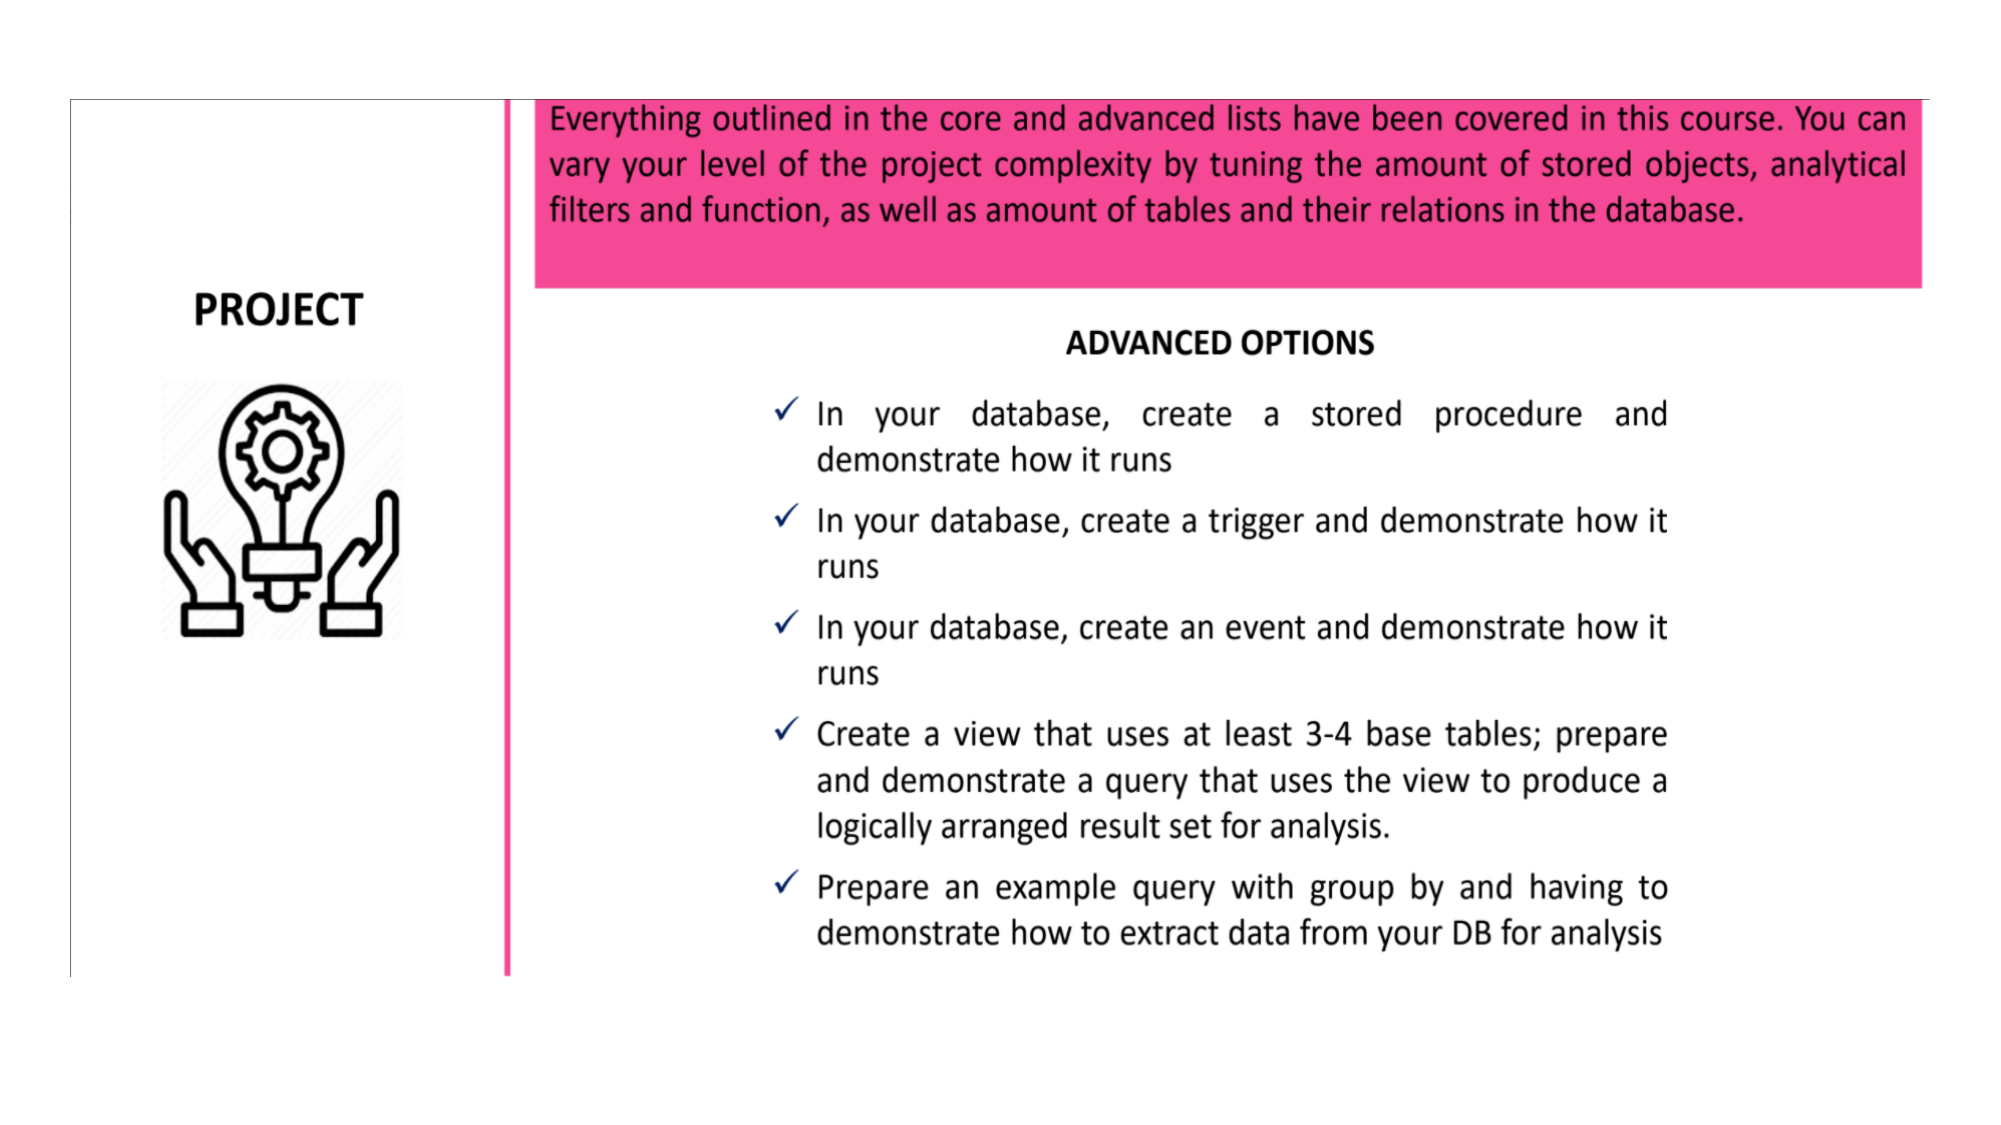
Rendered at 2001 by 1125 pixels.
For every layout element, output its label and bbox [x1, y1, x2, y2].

list [70, 99, 1930, 977]
